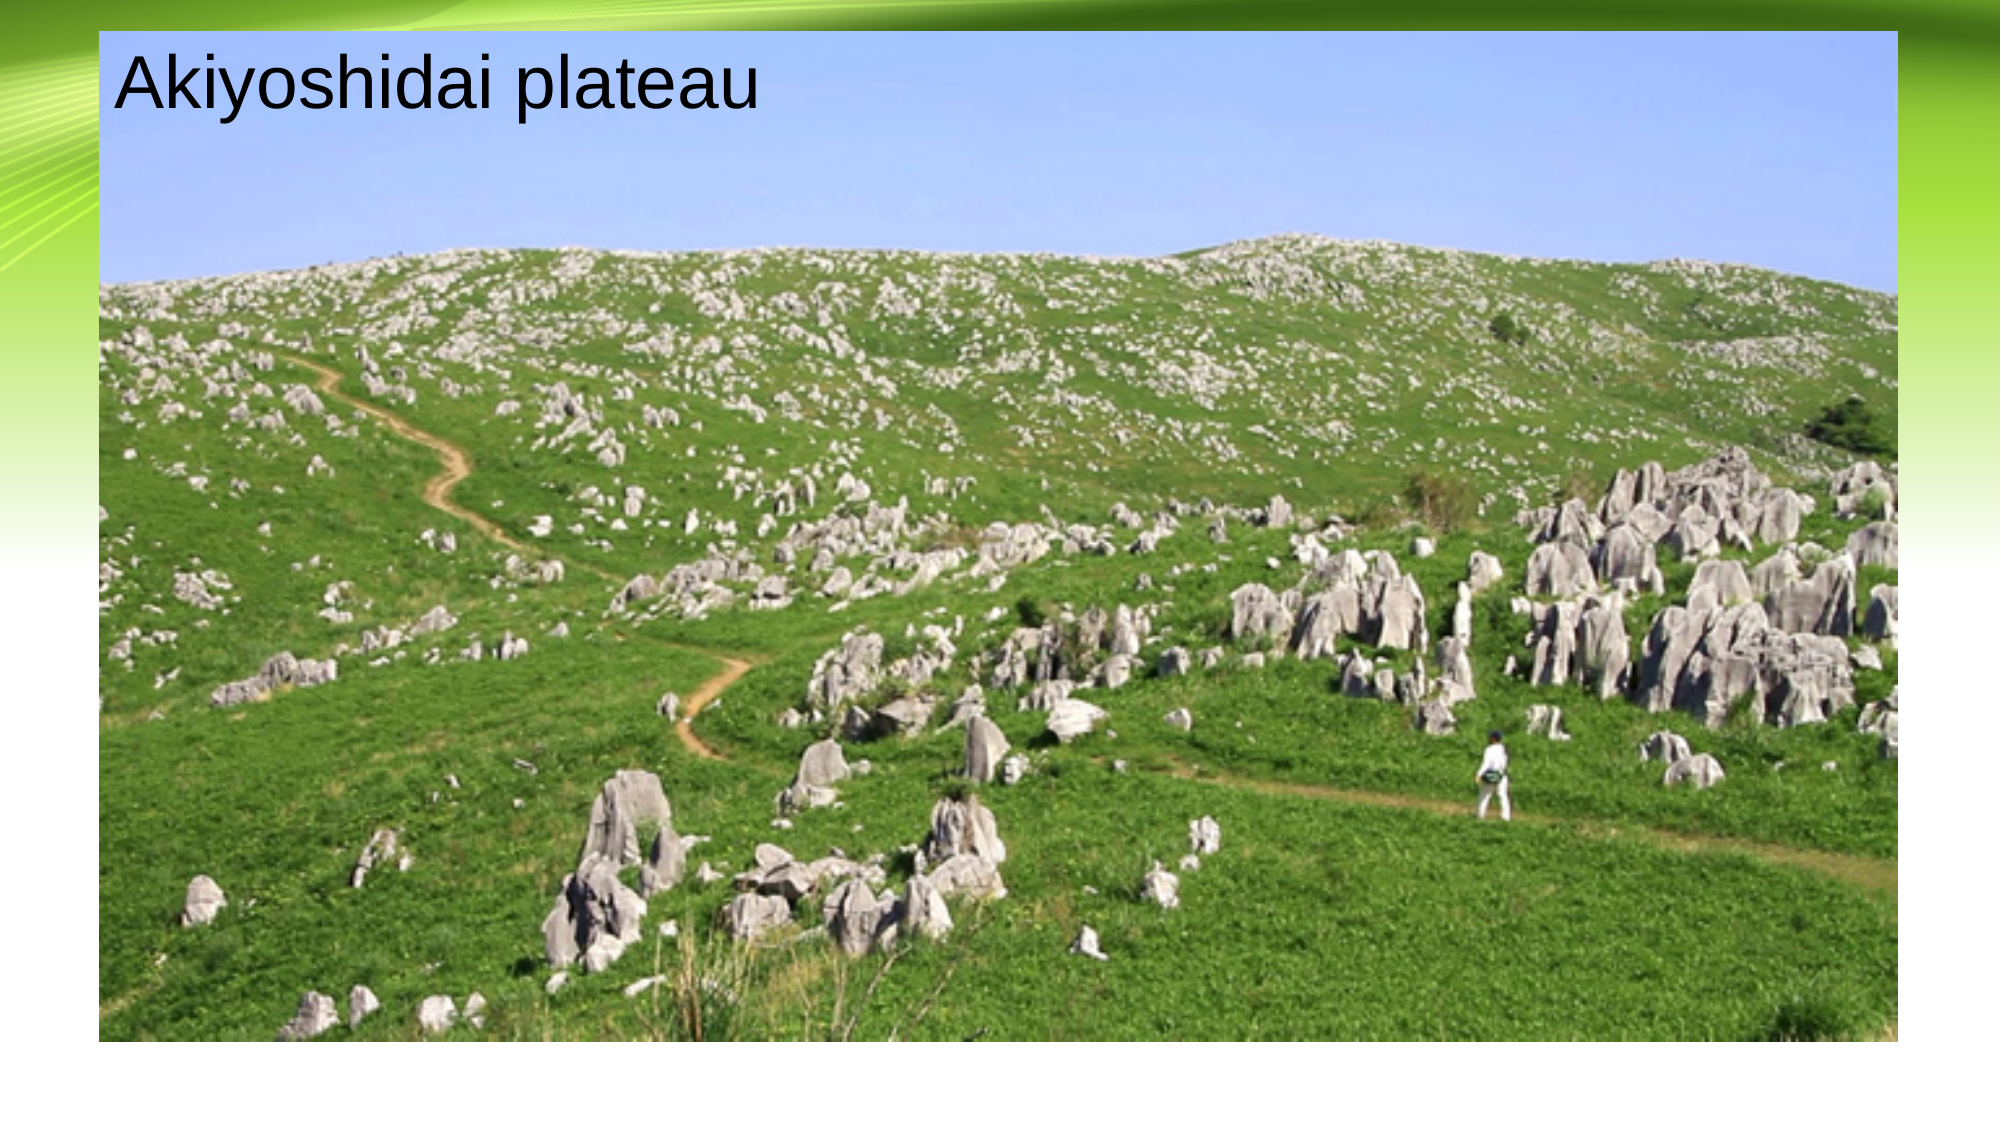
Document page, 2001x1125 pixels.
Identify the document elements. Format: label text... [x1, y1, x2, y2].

title Akiyoshidai plateau [99, 30, 1901, 127]
picture [0, 0, 2000, 1125]
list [99, 31, 1898, 1042]
